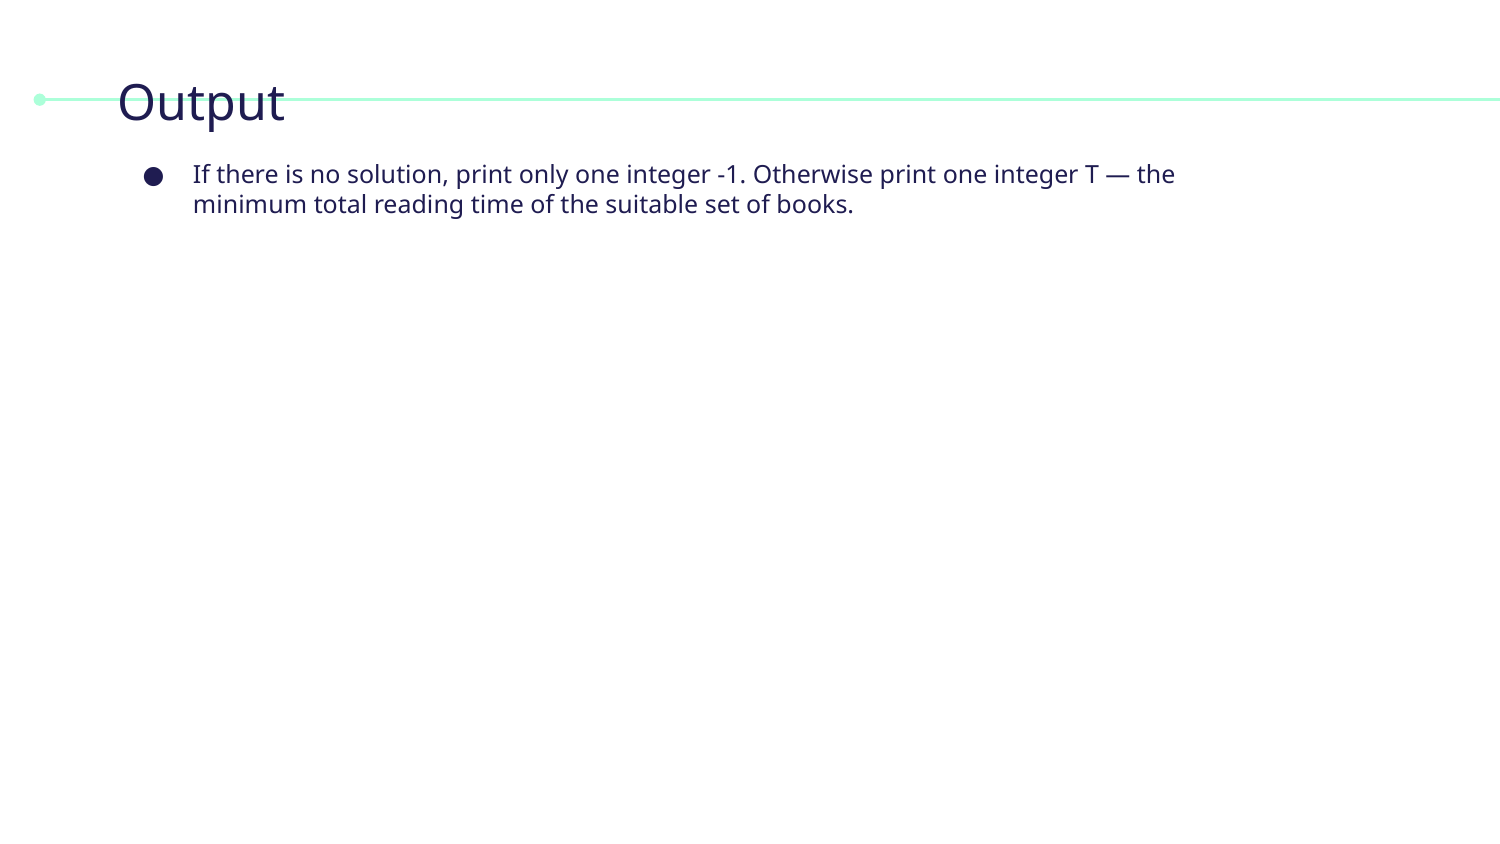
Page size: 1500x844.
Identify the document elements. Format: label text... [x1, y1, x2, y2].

title Output [102, 55, 1101, 144]
list If there is no solution, print only one integer -1. Otherwise print one integer T — the minimum total reading time of the suitable set of books. [102, 144, 1304, 813]
